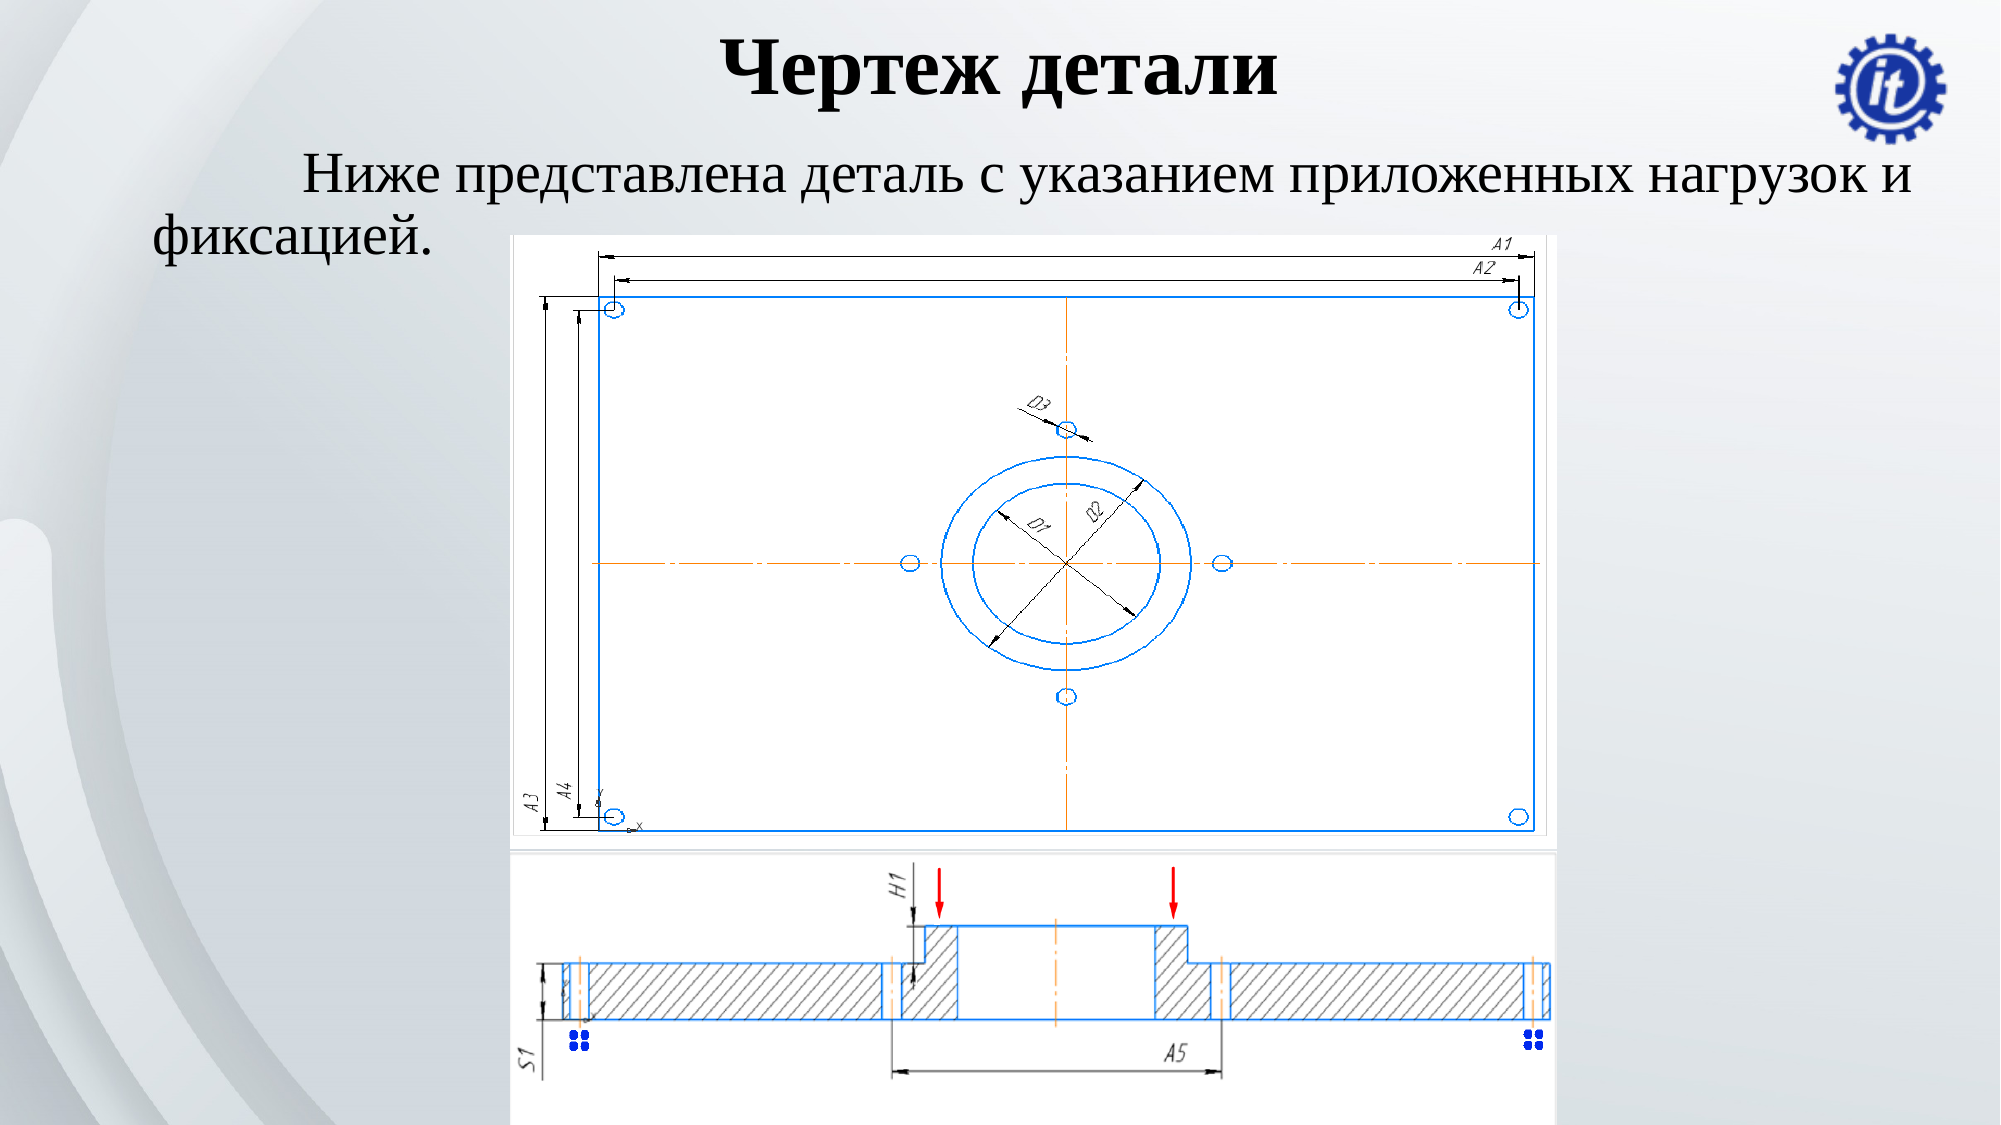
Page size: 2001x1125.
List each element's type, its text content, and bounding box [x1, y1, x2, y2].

picture [0, 0, 2000, 1125]
text_box Ниже представлена деталь с указанием приложенных нагрузок и фиксацией. [137, 134, 1972, 294]
title Чертеж детали [137, 0, 1863, 134]
